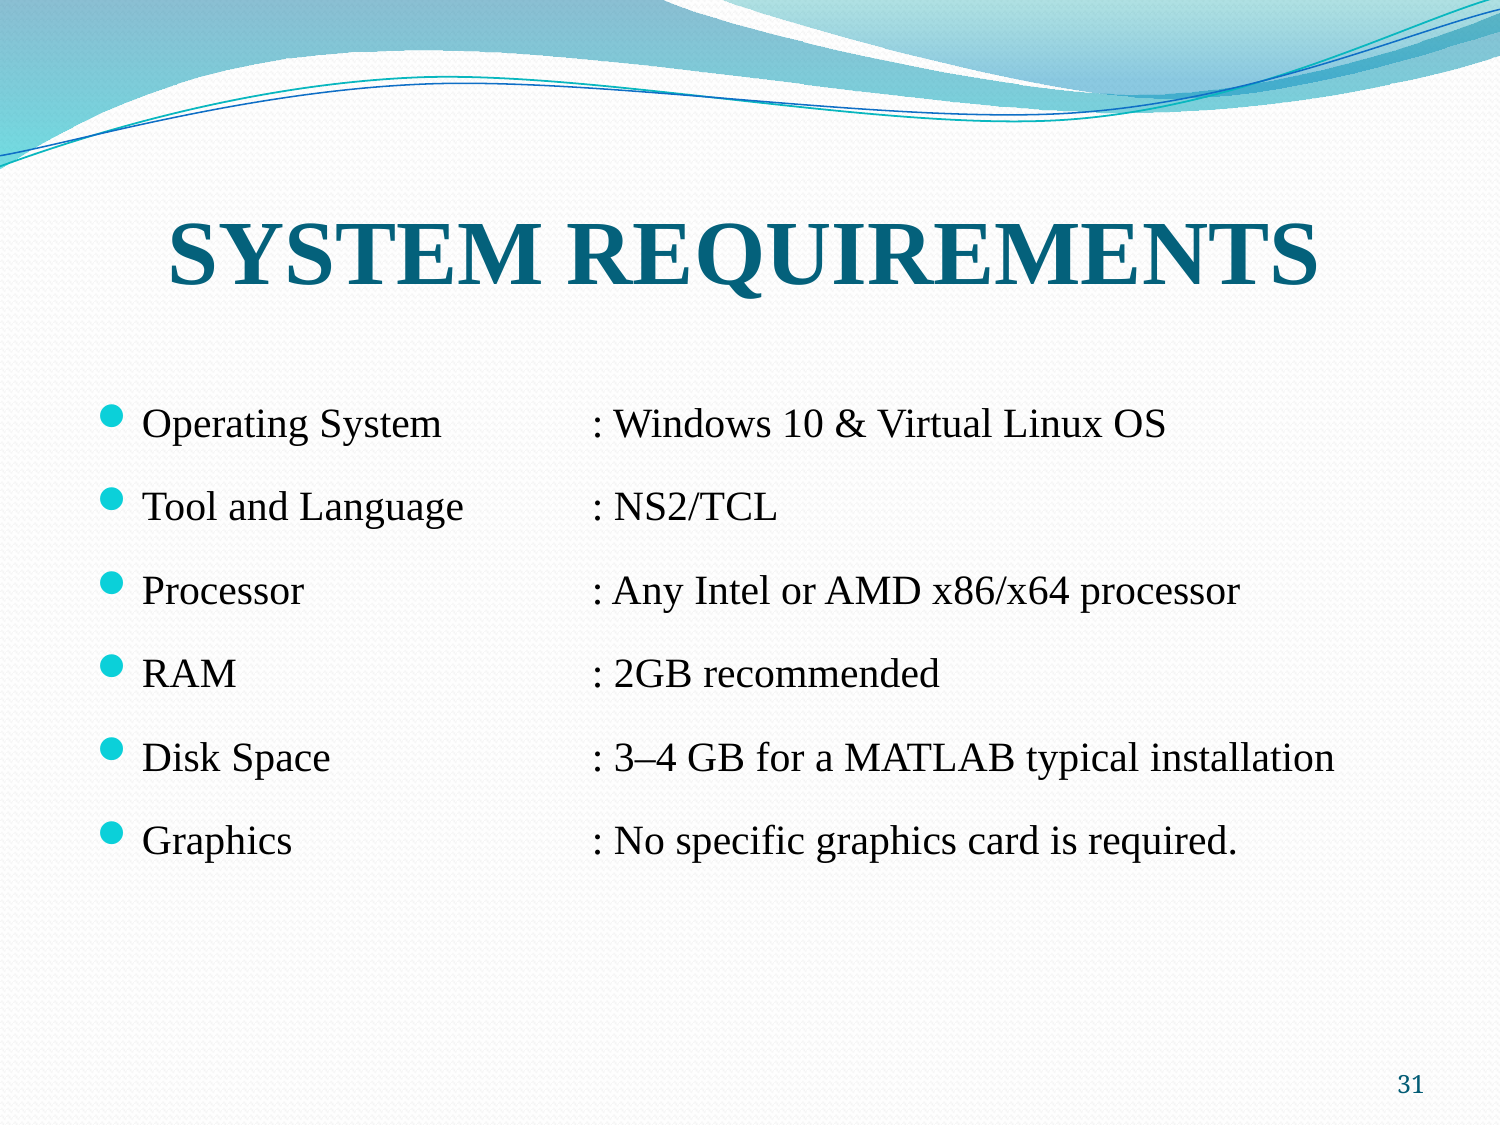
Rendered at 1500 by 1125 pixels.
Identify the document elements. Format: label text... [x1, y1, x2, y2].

slide_number 31 [1299, 1042, 1425, 1103]
title SYSTEM REQUIREMENTS [75, 115, 1425, 303]
list Operating System : Windows 10 & Virtual Linux OS Tool and Language : NS2/TCL Processor : Any Intel or AMD x86/x64 processor RAM : 2GB recommended Disk Space : 3–4 GB for a MATLAB typical installation Graphics : No specific graphics card is required. [82, 363, 1430, 1038]
